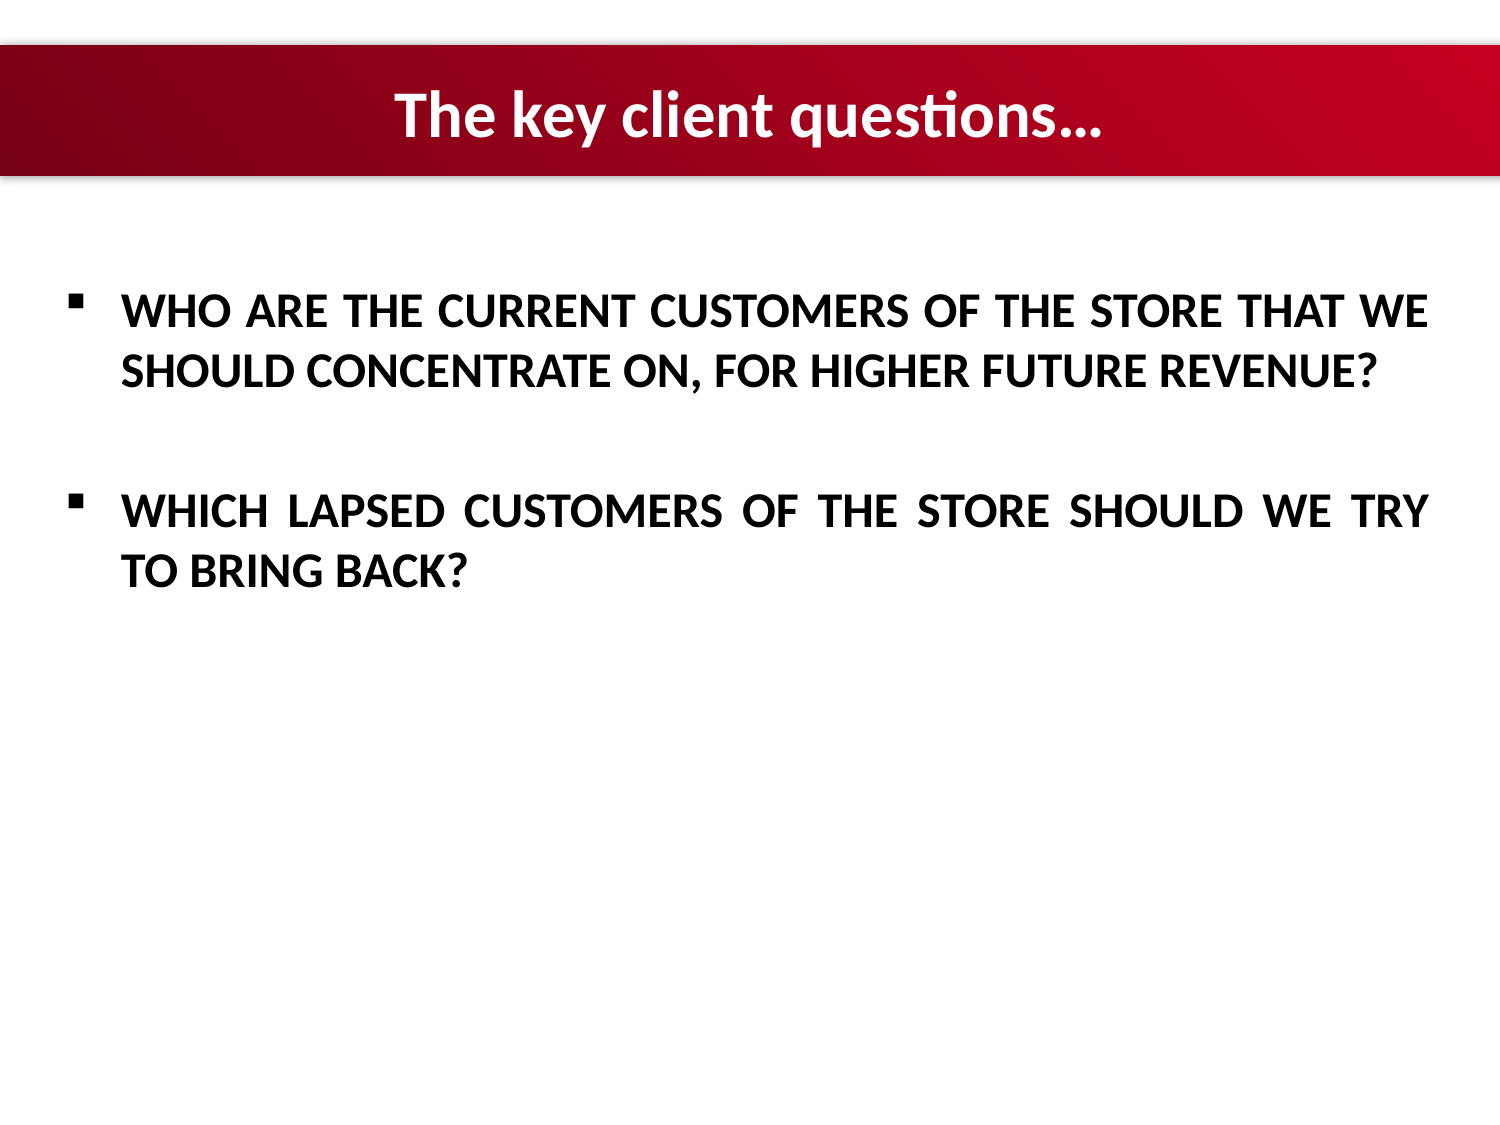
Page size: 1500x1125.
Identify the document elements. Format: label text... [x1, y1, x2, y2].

list WHO ARE THE CURRENT CUSTOMERS OF THE STORE THAT WE SHOULD CONCENTRATE ON, FOR HIGHER FUTURE REVENUE? WHICH LAPSED CUSTOMERS OF THE STORE SHOULD WE TRY TO BRING BACK? [49, 199, 1445, 951]
title The key client questions… [0, 44, 1500, 177]
